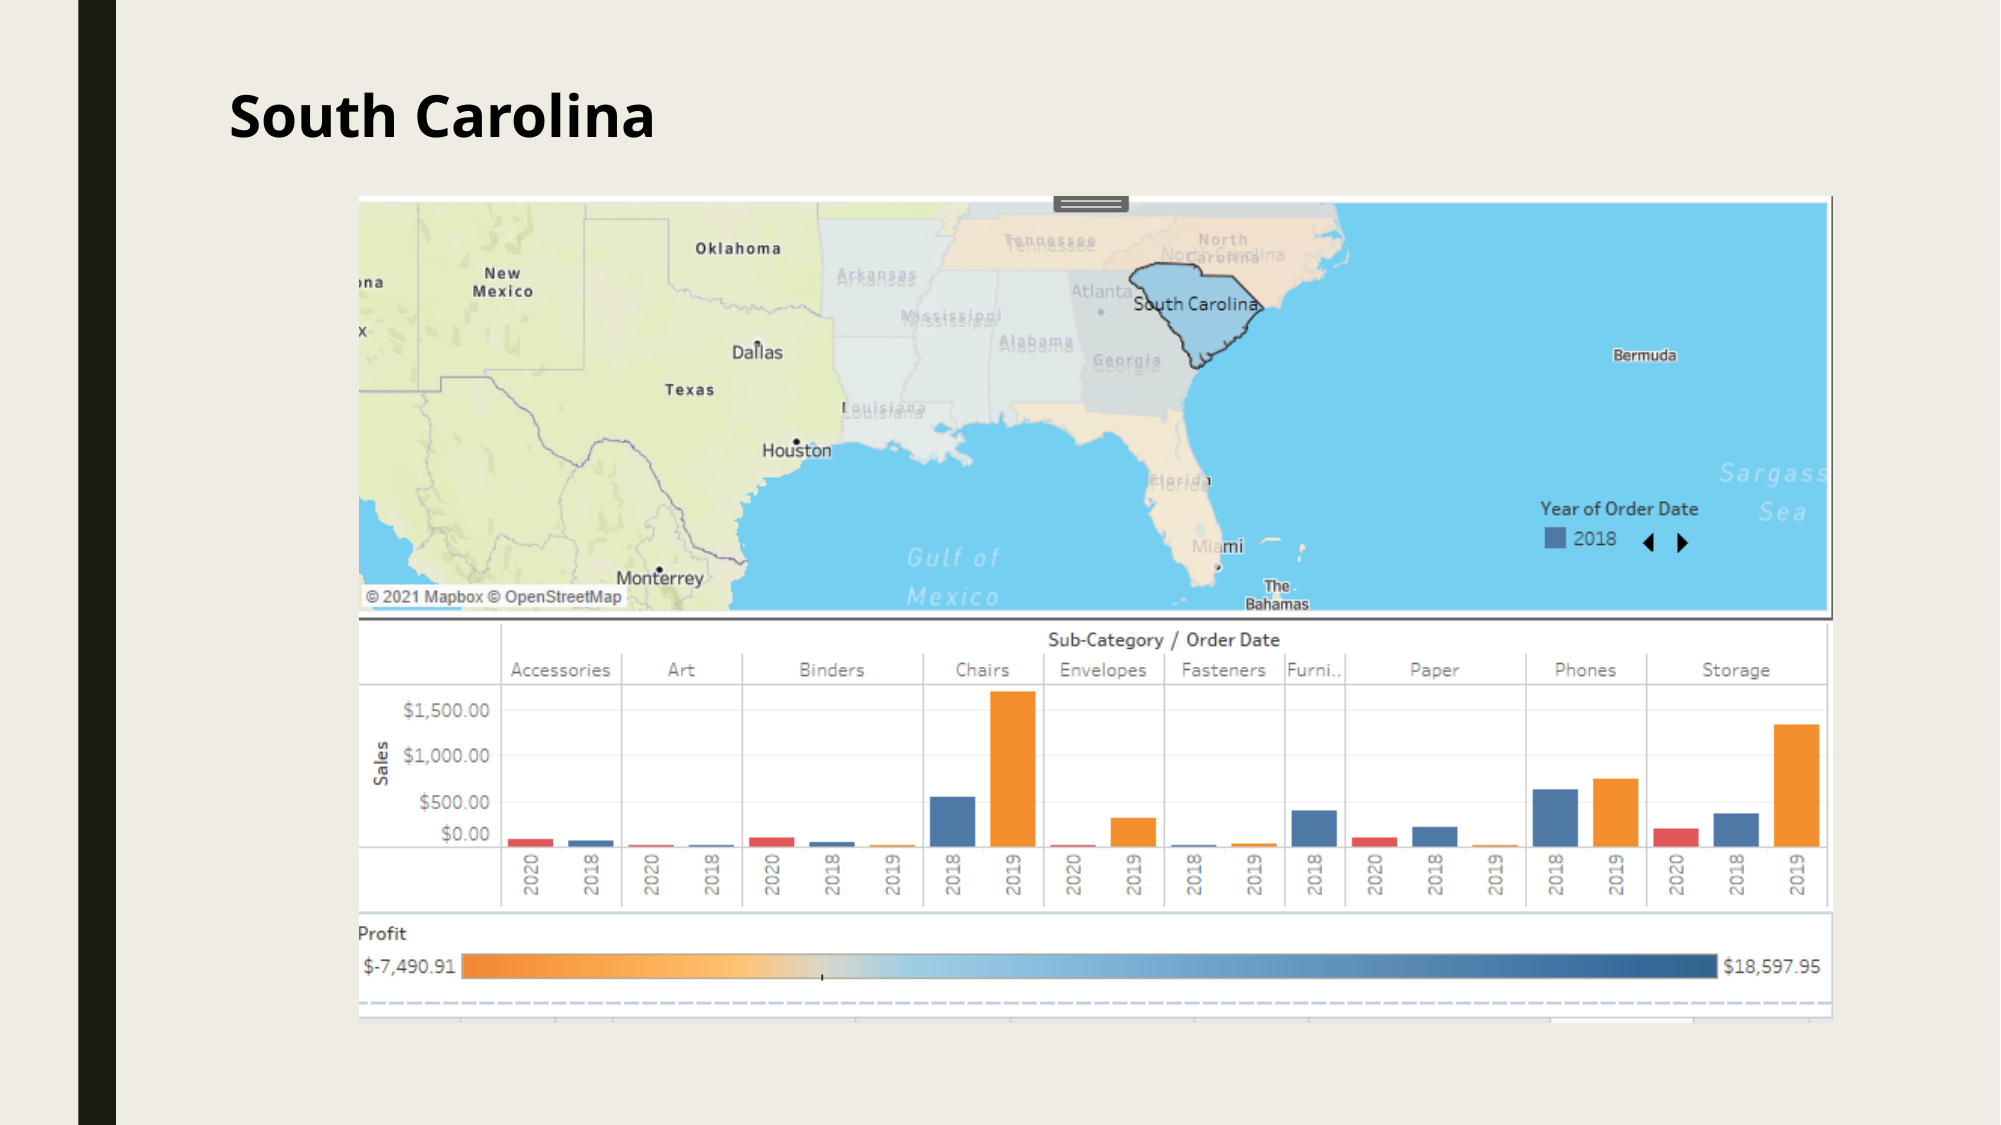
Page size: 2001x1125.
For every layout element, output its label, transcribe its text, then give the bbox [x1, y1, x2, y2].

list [359, 196, 1833, 1023]
text_box South Carolina [214, 71, 966, 157]
